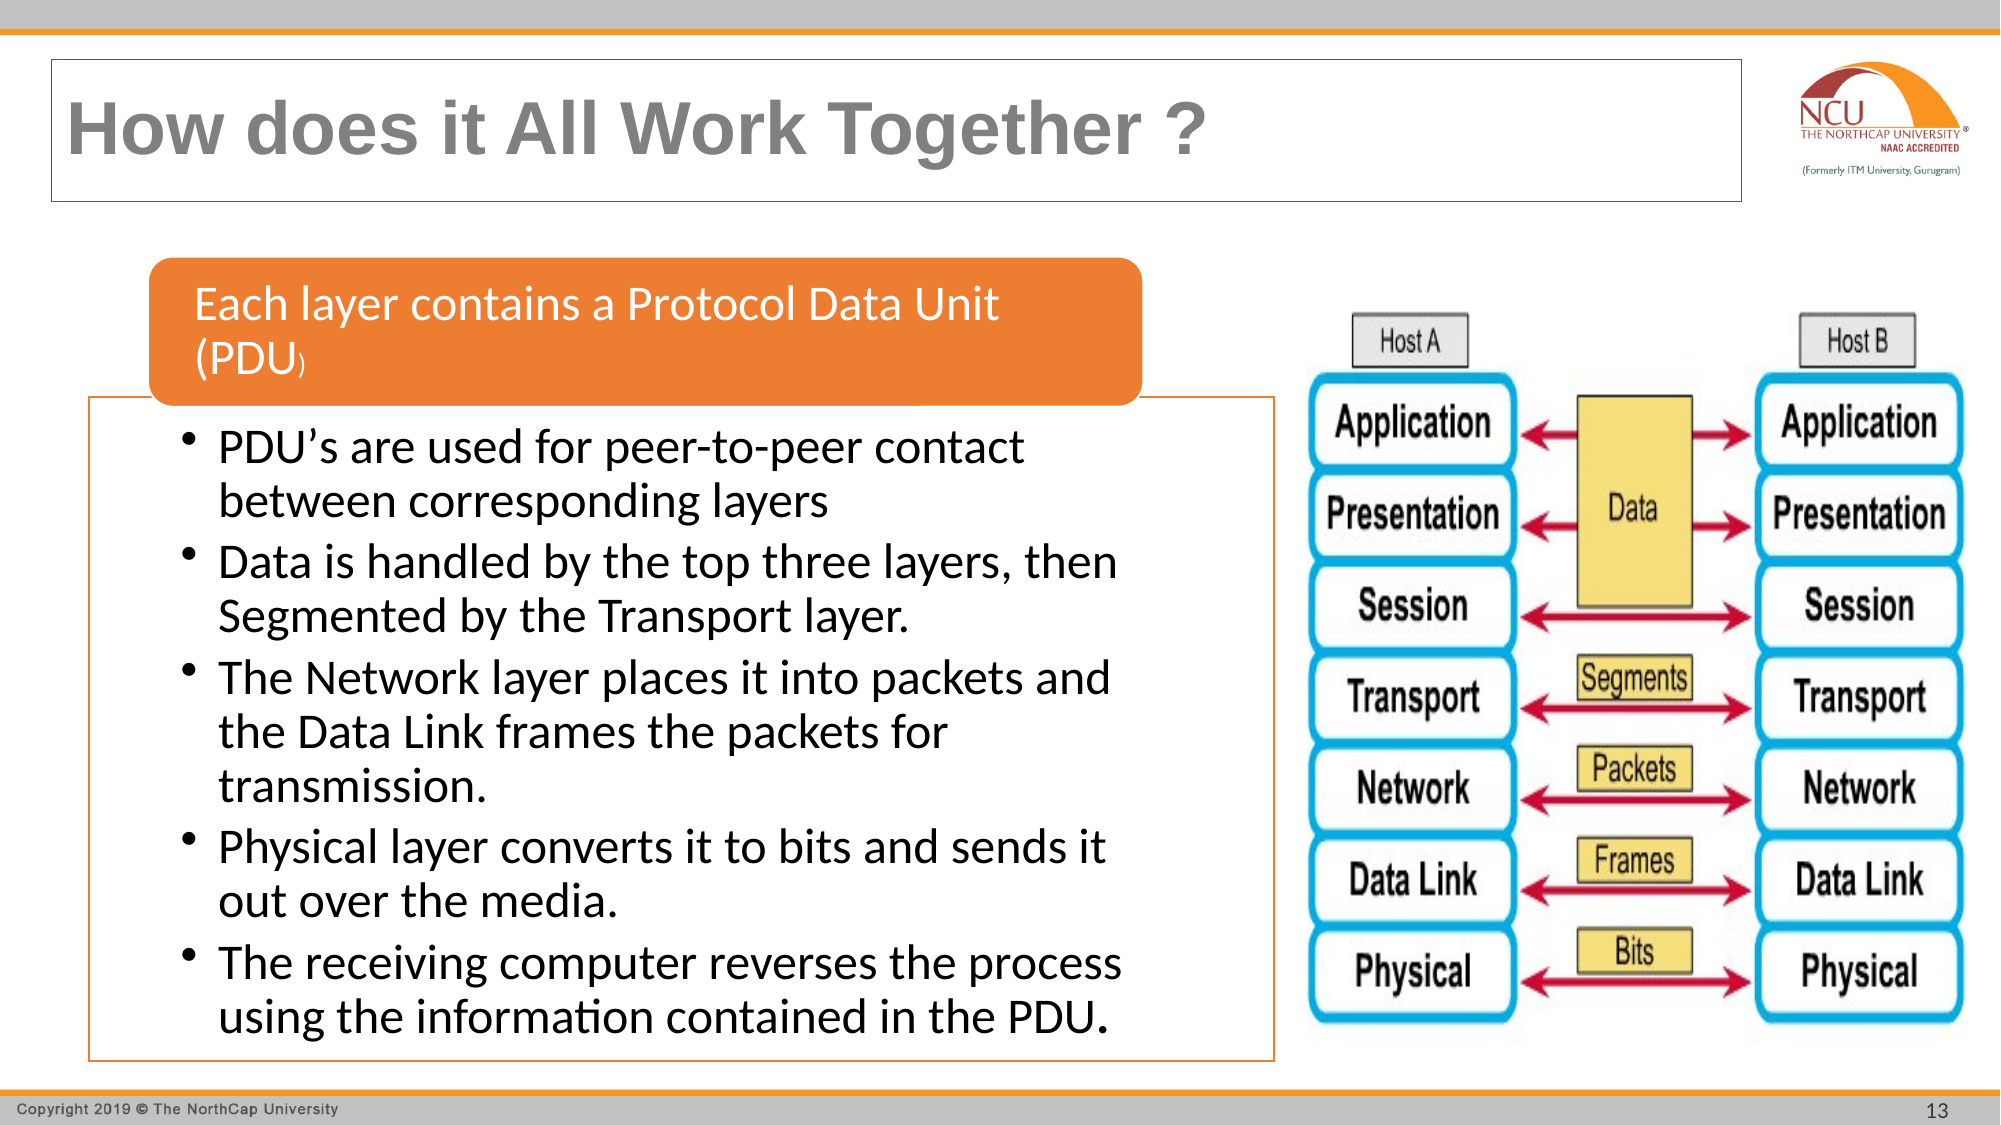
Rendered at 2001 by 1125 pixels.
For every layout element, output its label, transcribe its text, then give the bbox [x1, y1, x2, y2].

picture [0, 0, 2000, 1125]
slide_number 13 [1791, 1094, 1964, 1125]
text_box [88, 256, 1274, 1062]
title How does it All Work Together ? [51, 59, 1742, 202]
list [1285, 295, 1977, 1044]
